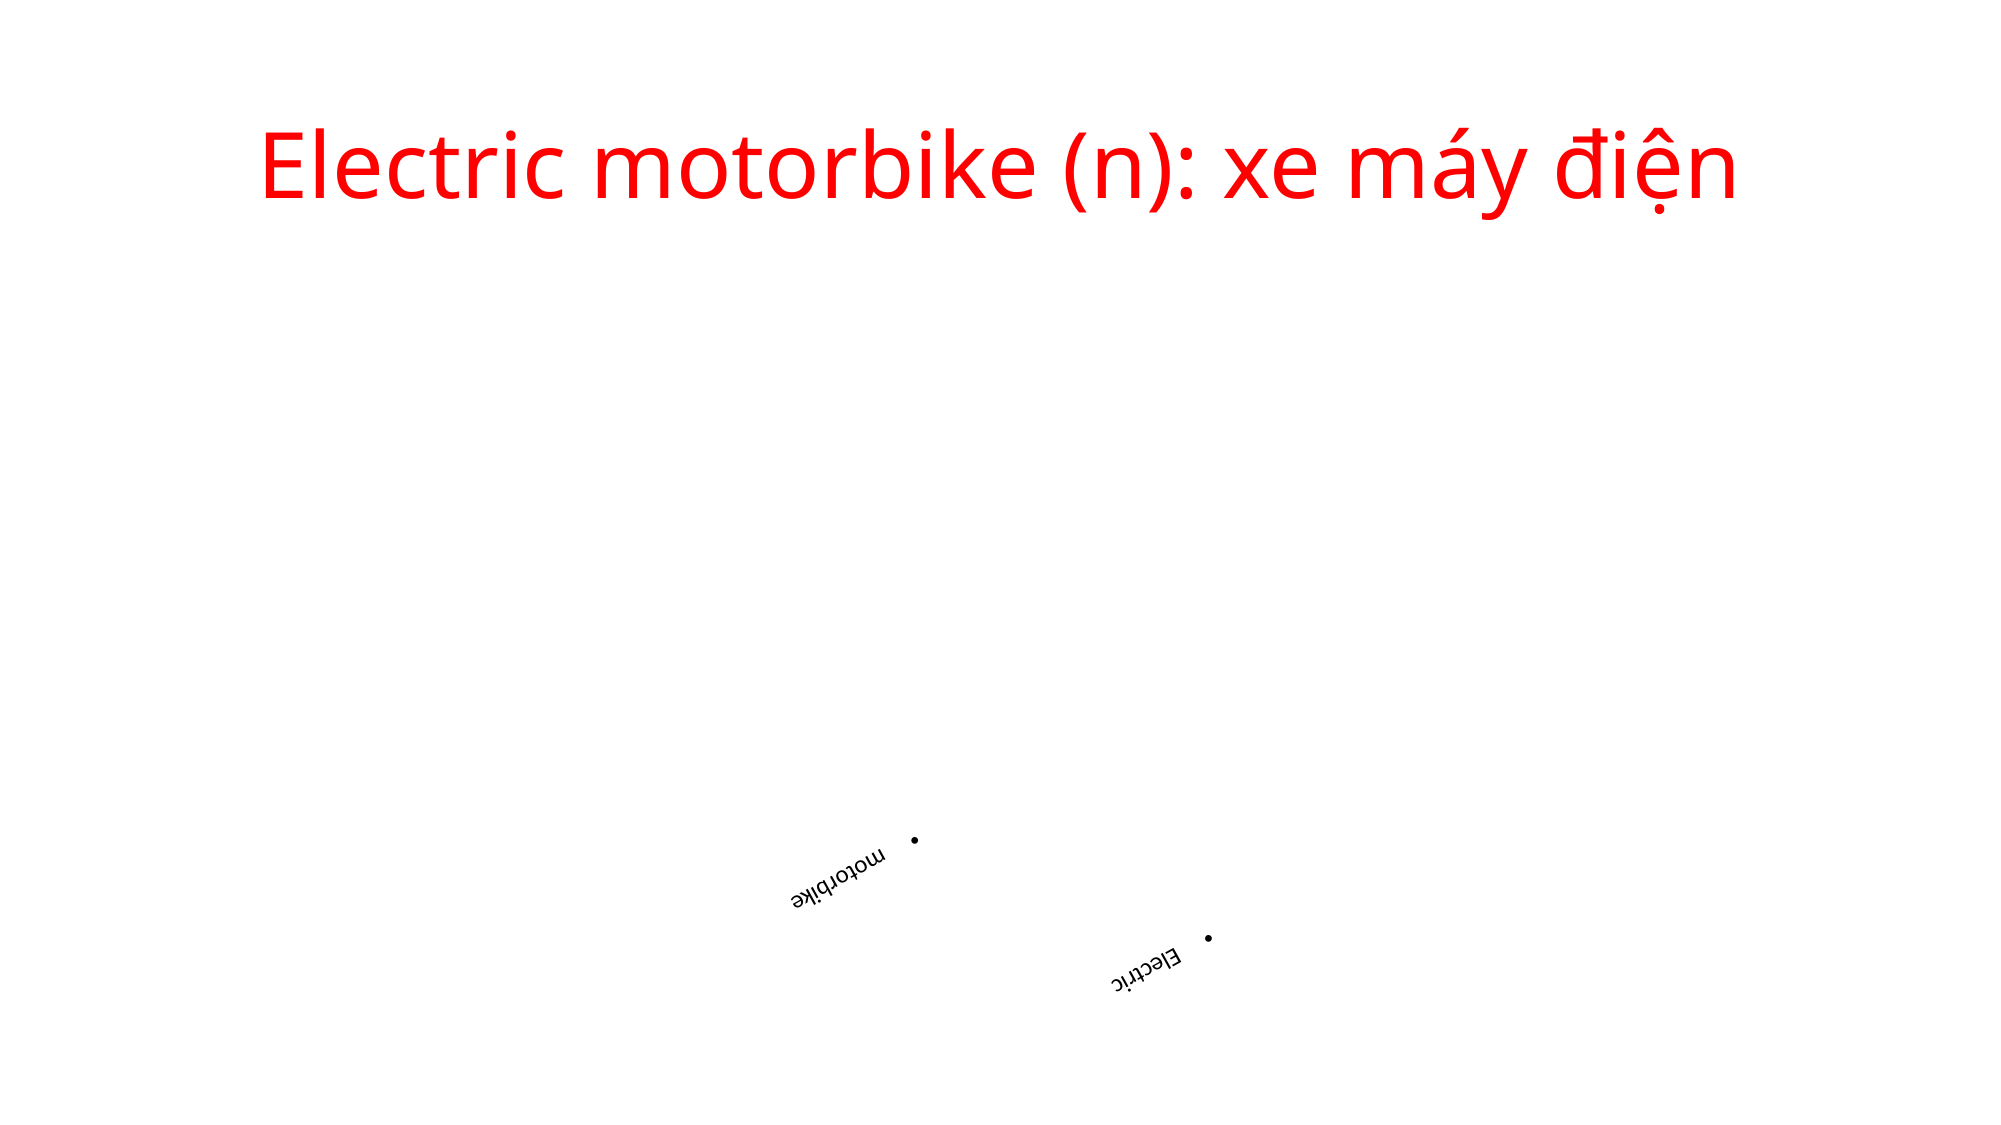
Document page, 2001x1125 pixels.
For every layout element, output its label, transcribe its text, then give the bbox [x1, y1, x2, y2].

title Electric motorbike (n): xe máy điện [137, 59, 1363, 278]
title Electric motorbike (n): xe máy điện [1649, 59, 1863, 278]
list Electric motorbike [72, 0, 1928, 1125]
